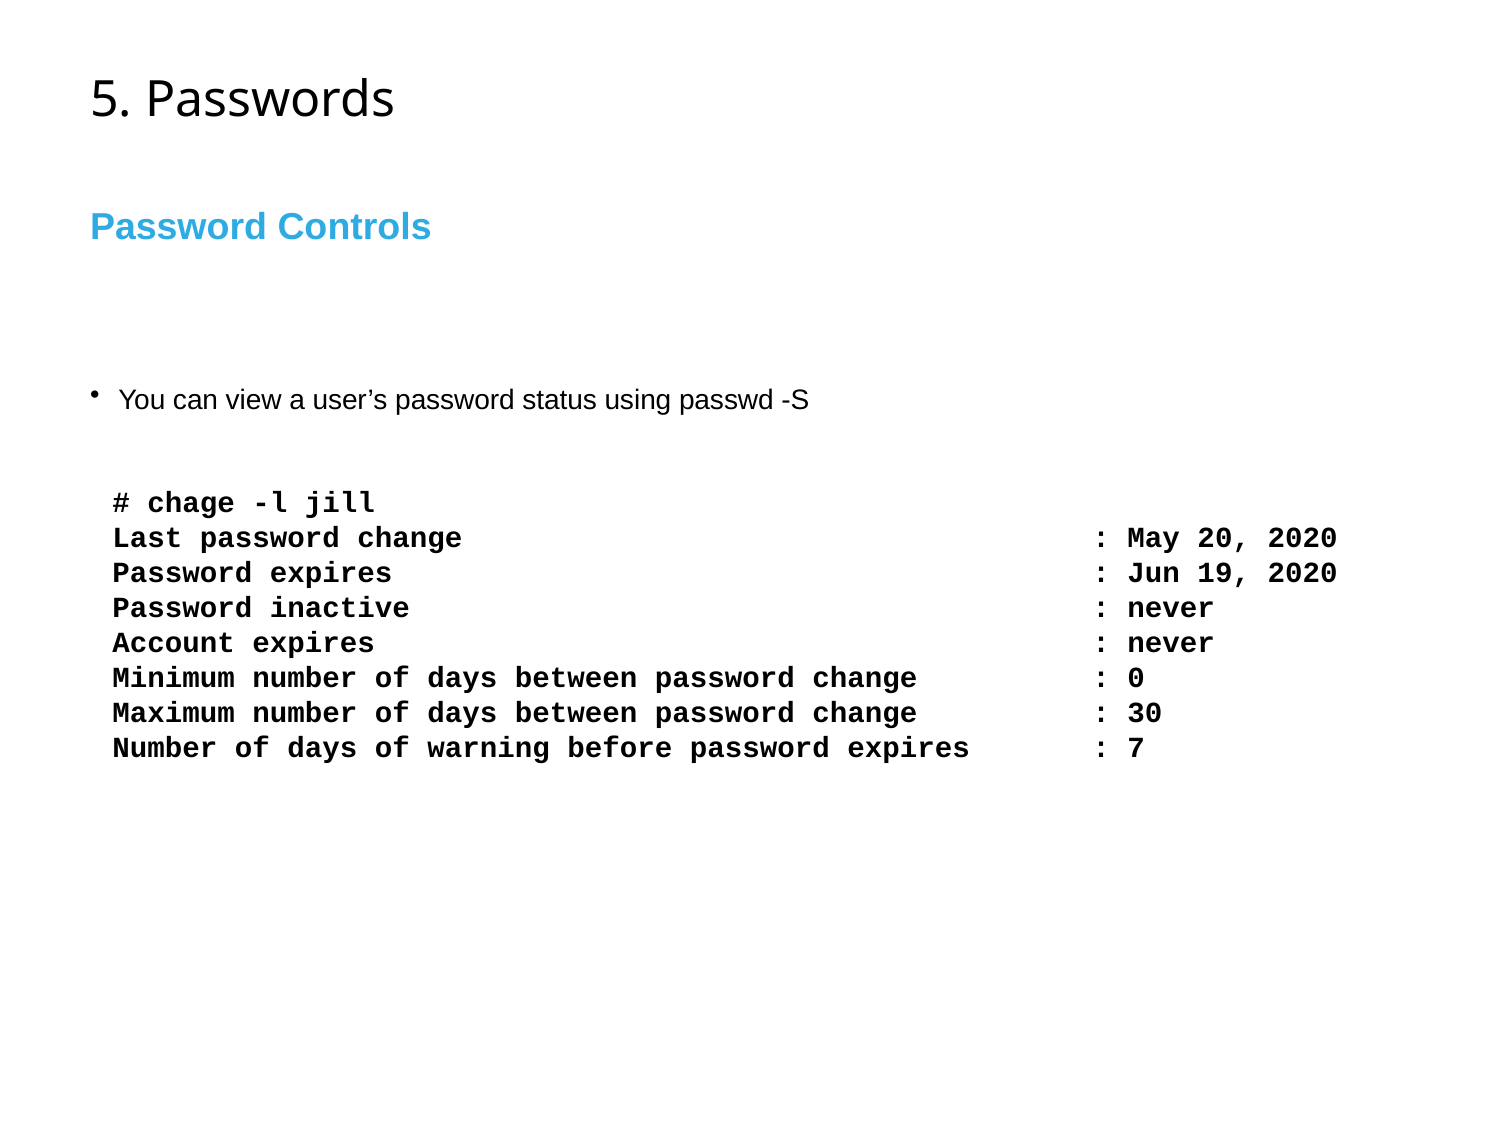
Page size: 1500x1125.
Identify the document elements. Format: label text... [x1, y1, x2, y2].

list You can view a user’s password status using passwd -S [75, 373, 1350, 423]
title 5. Passwords [75, 59, 1429, 135]
list Password Controls [75, 194, 1429, 256]
text_box # chage -l jill Last password change : May 20, 2020 Password expires : Jun 19, 2020 Password inactive : never Account expires : never Minimum number of days between password change : 0 Maximum number of days between password change : 30 Number of days of warning before password expires : 7 [97, 476, 1353, 771]
